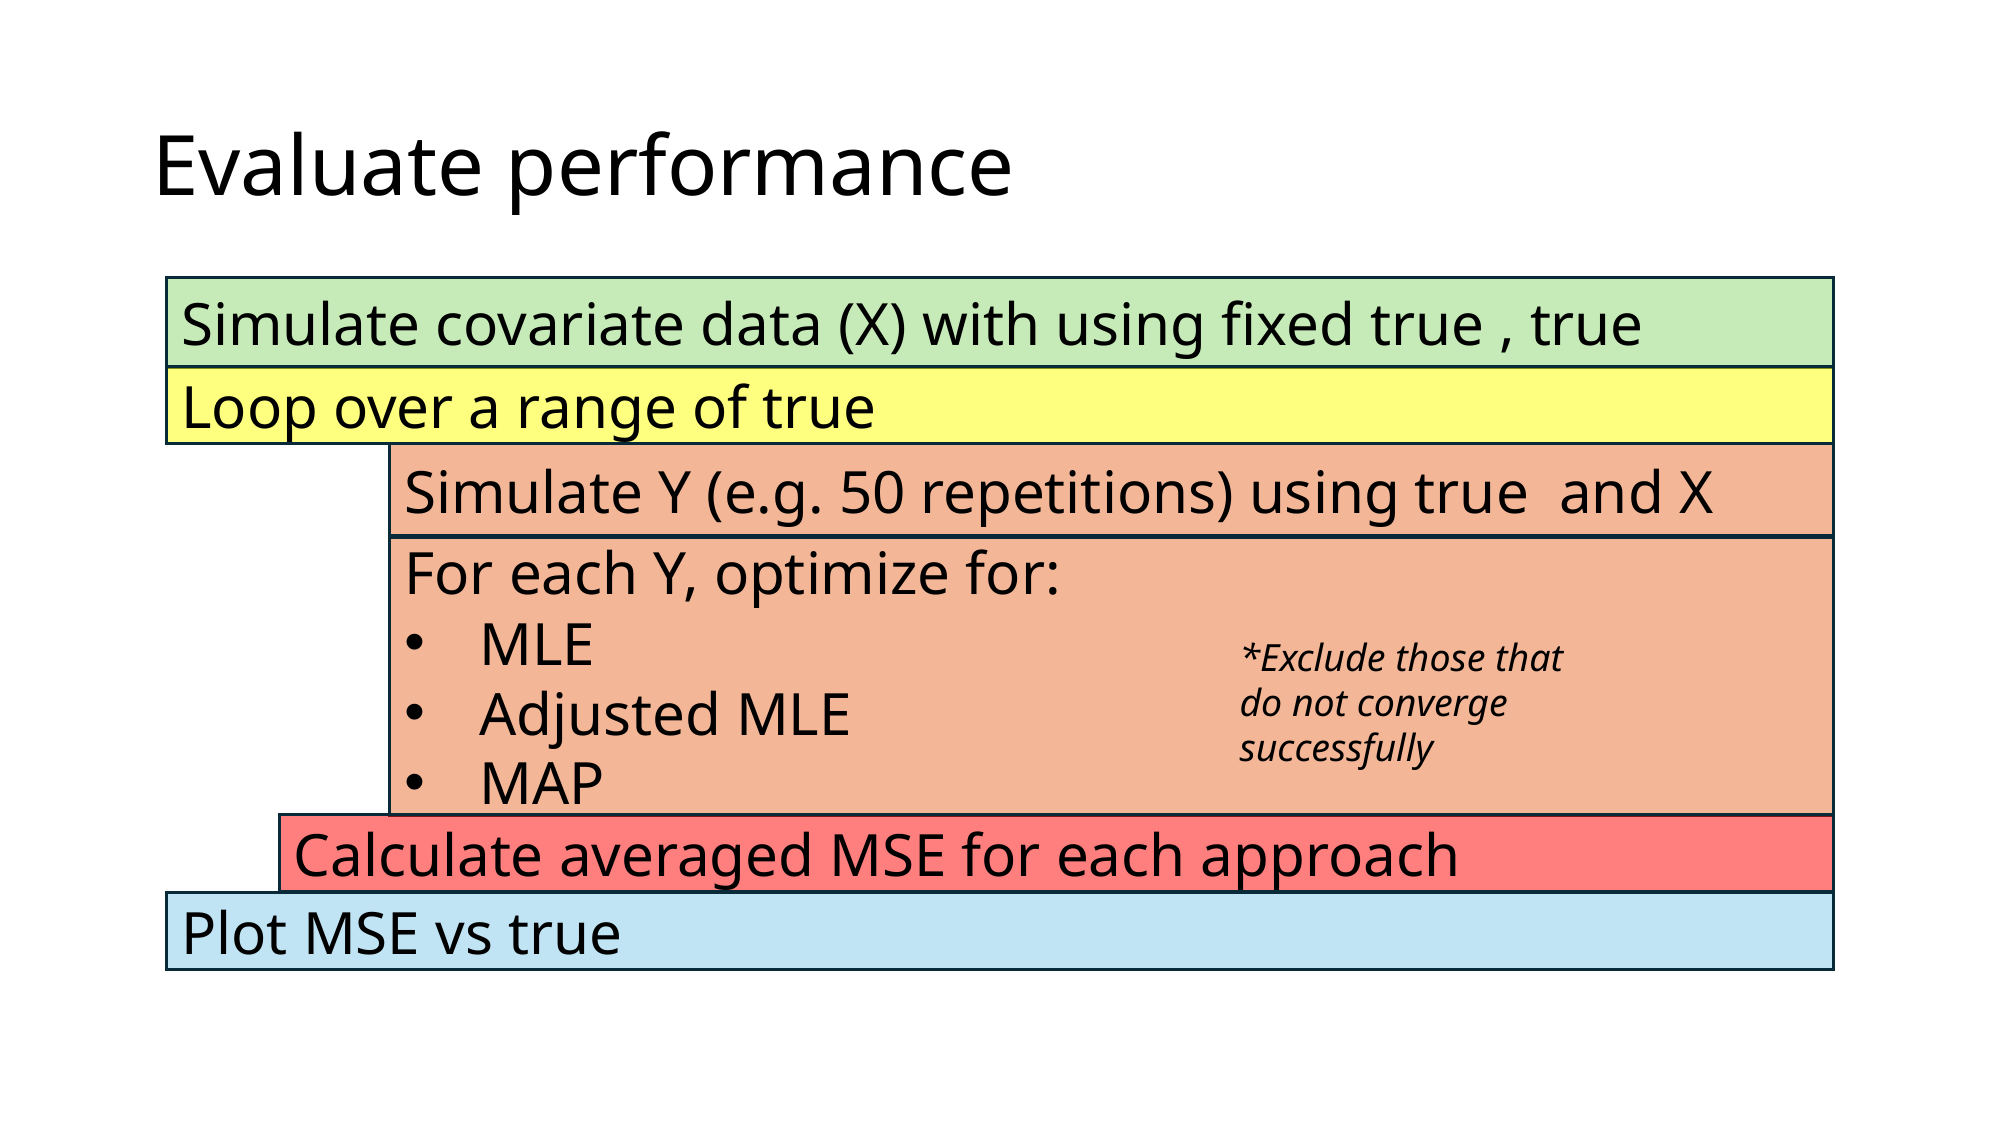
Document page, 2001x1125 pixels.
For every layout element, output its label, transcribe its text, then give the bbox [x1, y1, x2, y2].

text_box For each Y, optimize for: MLE Adjusted MLE MAP [388, 536, 1835, 813]
text_box *Exclude those that do not converge successfully [1224, 627, 1588, 777]
title Evaluate performance [137, 59, 1863, 278]
text_box Calculate averaged MSE for each approach [278, 813, 1835, 891]
